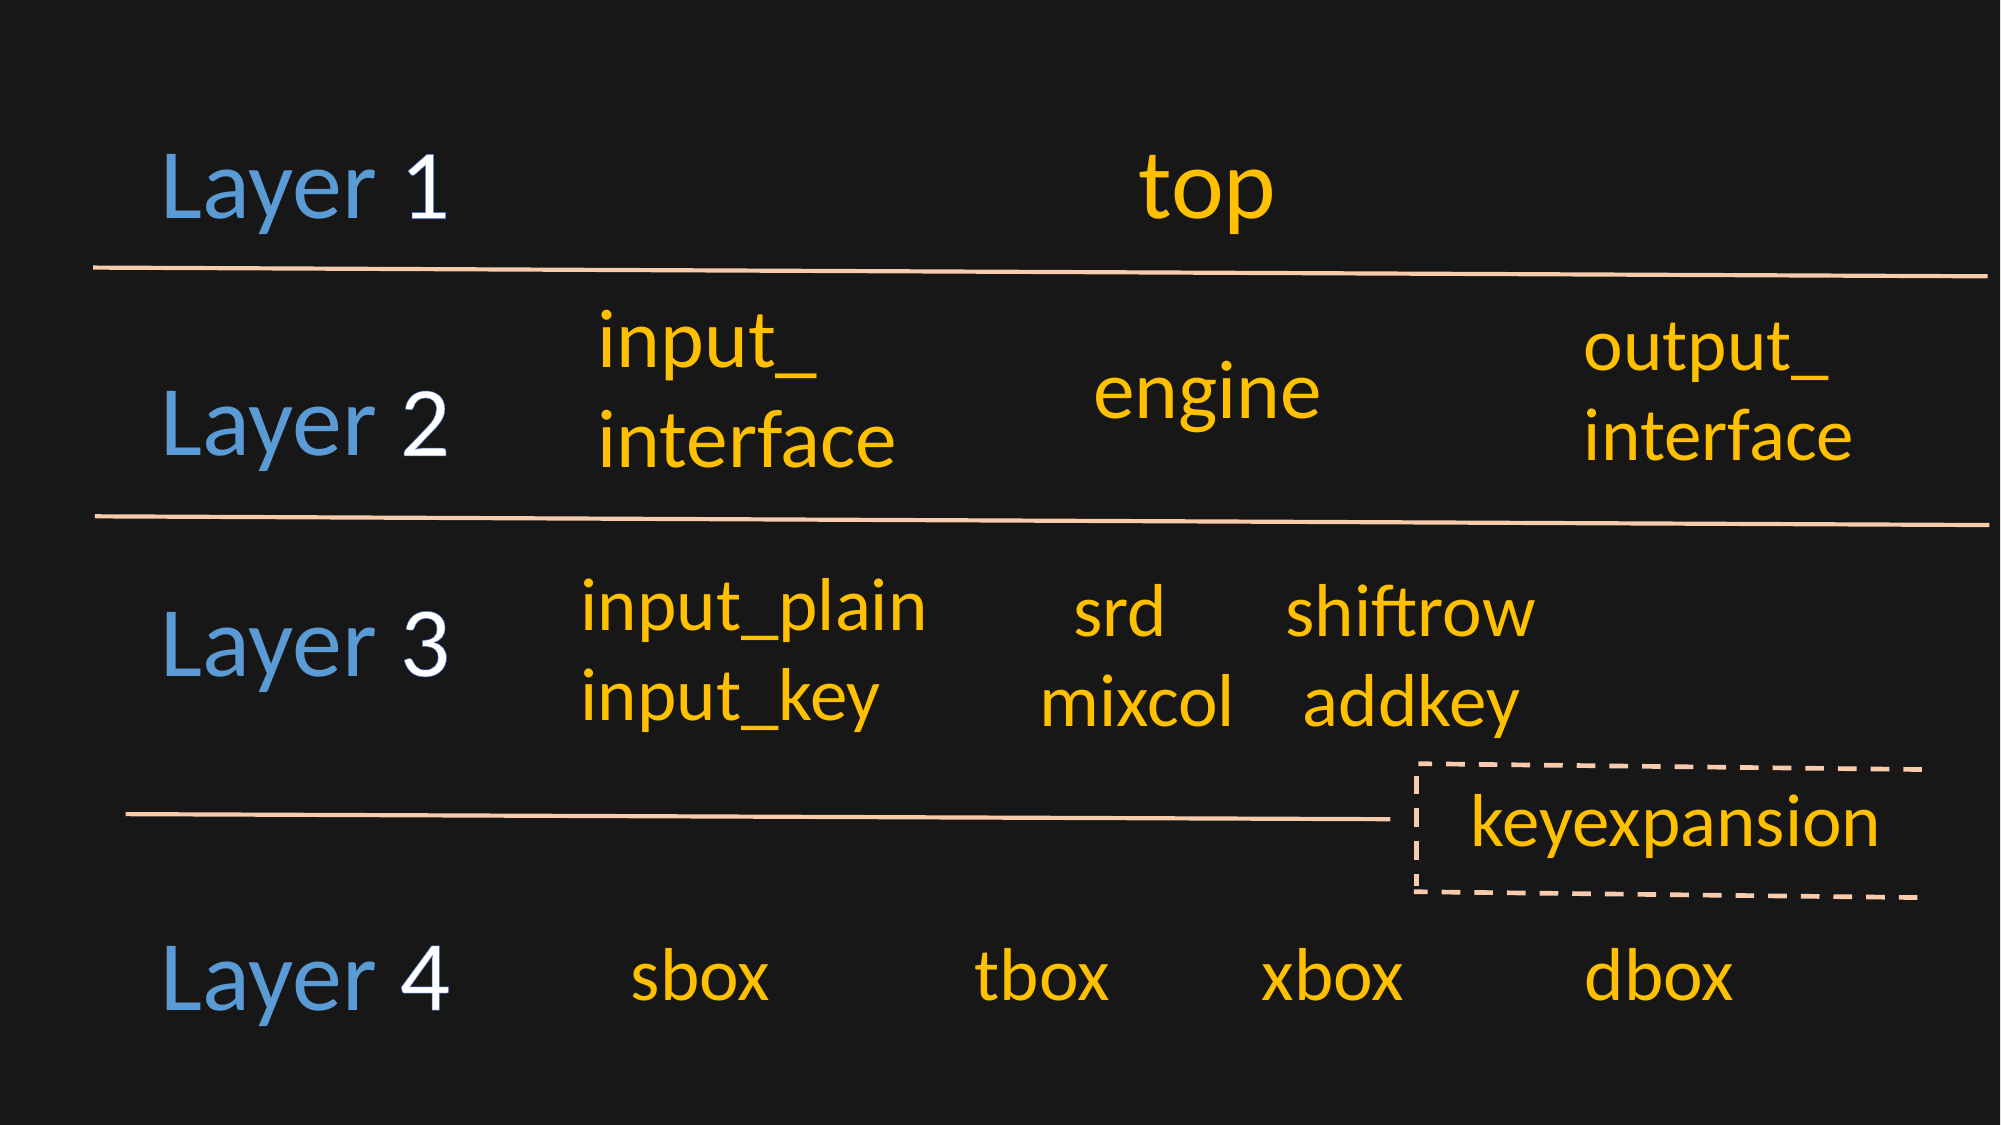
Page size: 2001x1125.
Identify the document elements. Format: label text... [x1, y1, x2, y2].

text_box tbox [959, 917, 1125, 1023]
text_box dbox [1569, 917, 1749, 1023]
text_box Layer 2 [145, 348, 466, 484]
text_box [93, 267, 1988, 277]
text_box Layer 3 [145, 568, 466, 704]
text_box input_ interface [583, 277, 967, 491]
text_box Layer 4 [145, 902, 466, 1038]
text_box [1413, 891, 1918, 898]
text_box input_plain input_key [565, 548, 943, 743]
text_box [125, 814, 1391, 820]
text_box keyexpansion [1456, 770, 1897, 869]
text_box top [1123, 111, 1292, 247]
text_box engine [1078, 328, 1338, 443]
text_box srd shiftrow mixcol addkey [1024, 553, 1552, 749]
text_box xbox [1246, 917, 1420, 1023]
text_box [94, 516, 1990, 526]
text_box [1418, 763, 1922, 770]
text_box output_ interface [1569, 287, 1870, 483]
text_box Layer 1 [145, 111, 466, 247]
text_box sbox [616, 917, 786, 1023]
